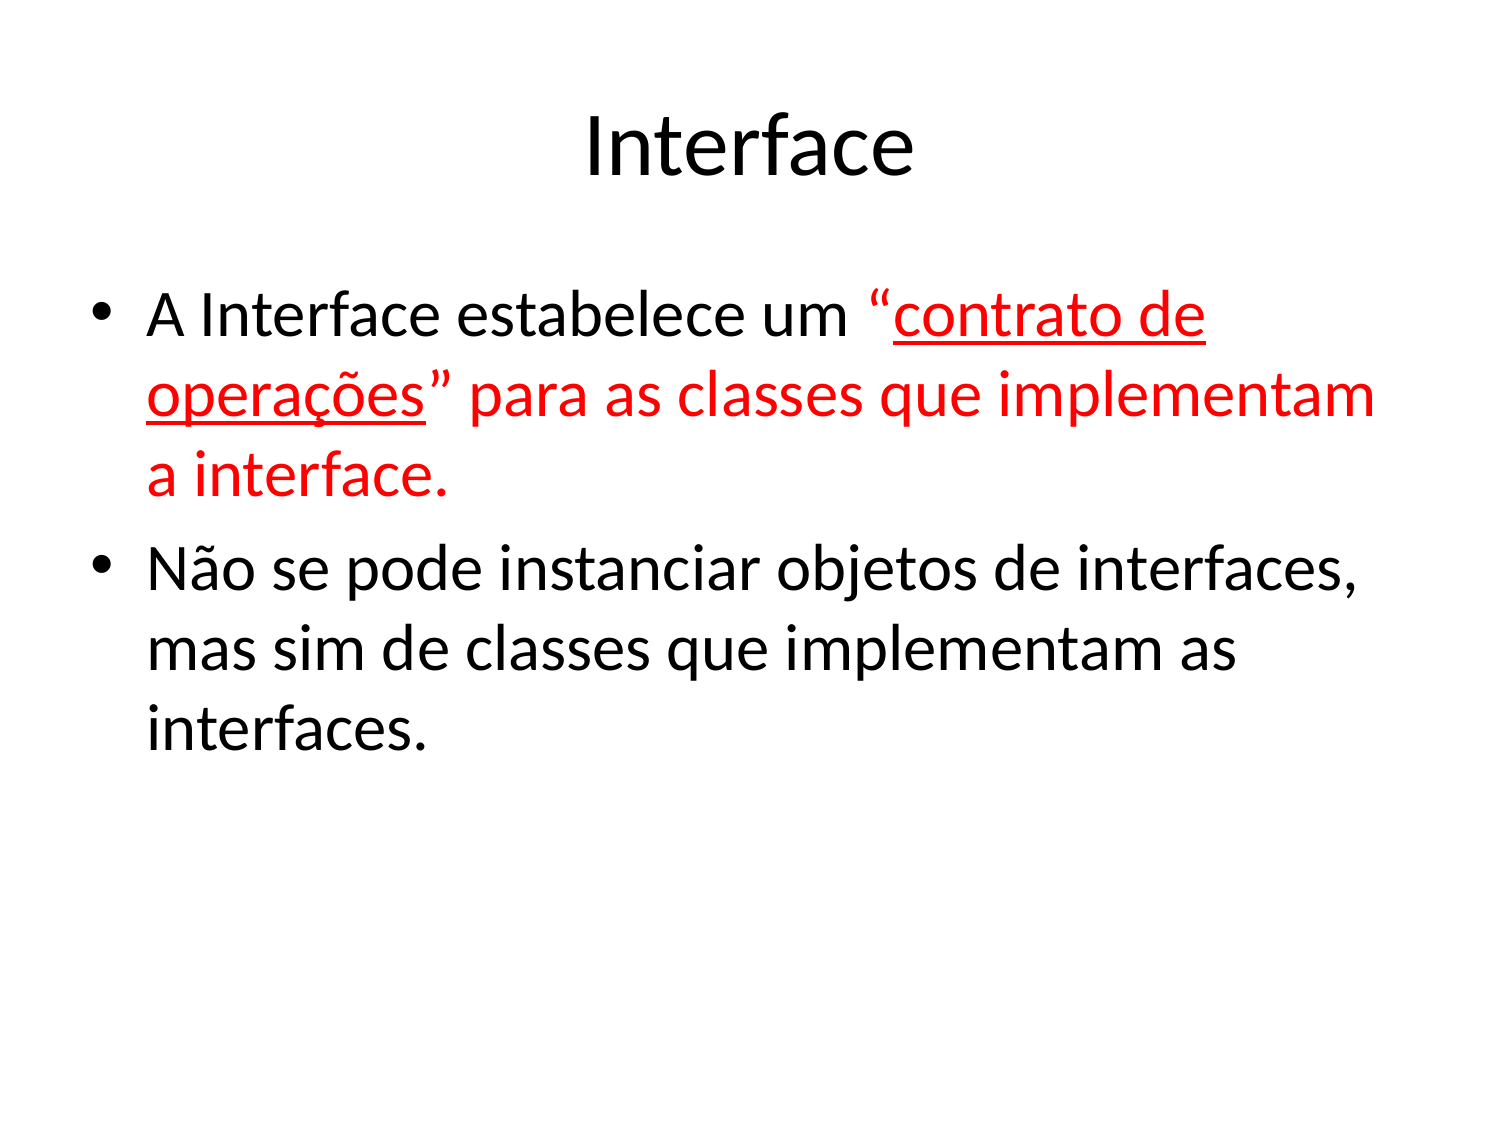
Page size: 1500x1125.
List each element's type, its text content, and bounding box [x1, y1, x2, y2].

list A Interface estabelece um “contrato de operações” para as classes que implementam a interface. Não se pode instanciar objetos de interfaces, mas sim de classes que implementam as interfaces. [75, 262, 1425, 1005]
title Interface [75, 45, 1425, 233]
